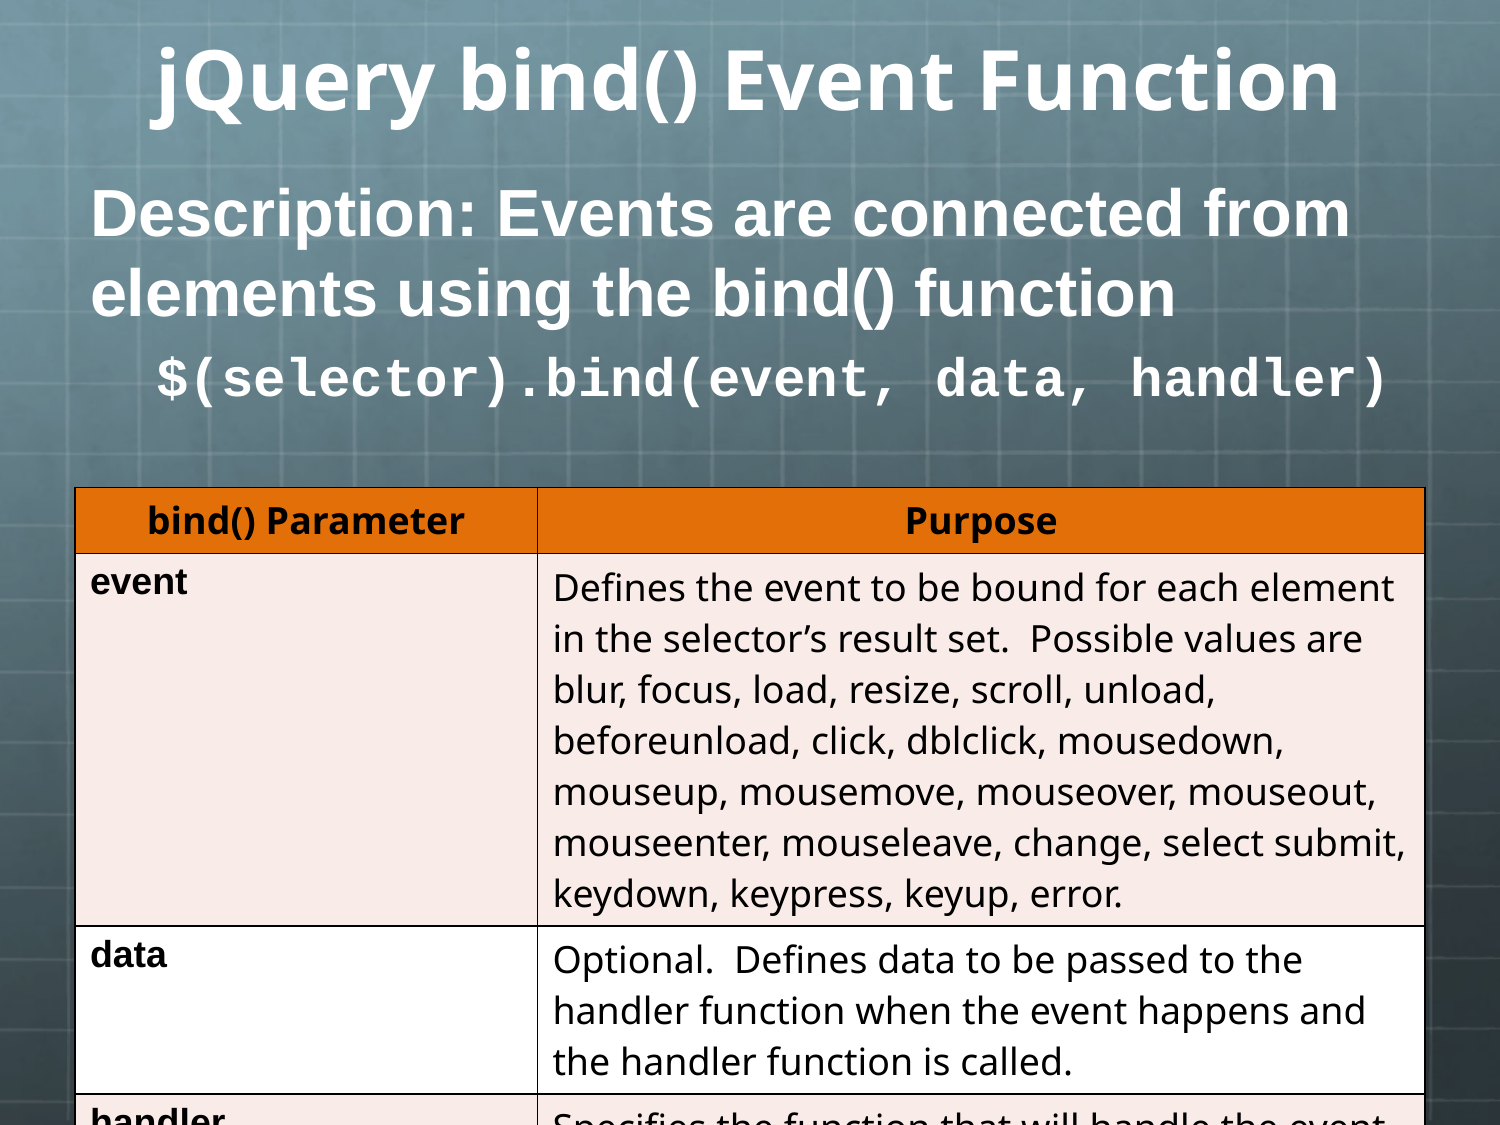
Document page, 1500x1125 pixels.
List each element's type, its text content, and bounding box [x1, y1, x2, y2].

table_header bind() Parameter [76, 488, 537, 553]
title jQuery bind() Event Function [127, 5, 1372, 150]
picture [0, 0, 1500, 1125]
table_cell Defines the event to be bound for each element in the selector’s result set. Possible values are blur, focus, load, resize, scroll, unload, beforeunload, click, dblclick, mousedown, mouseup, mousemove, mouseover, mouseout, mouseenter, mouseleave, change, select submit, keydown, keypress, keyup, error. [538, 554, 1424, 925]
table_header Purpose [538, 488, 1424, 553]
table_cell handler [76, 1095, 537, 1125]
table_cell Specifies the function that will handle the event. [538, 1095, 1424, 1125]
table_cell data [76, 927, 537, 1093]
list Description: Events are connected from elements using the bind() function $(selector).bind(event, data, handler) [75, 162, 1425, 475]
table_cell Optional. Defines data to be passed to the handler function when the event happens and the handler function is called. [538, 927, 1424, 1093]
table_cell event [76, 554, 537, 925]
